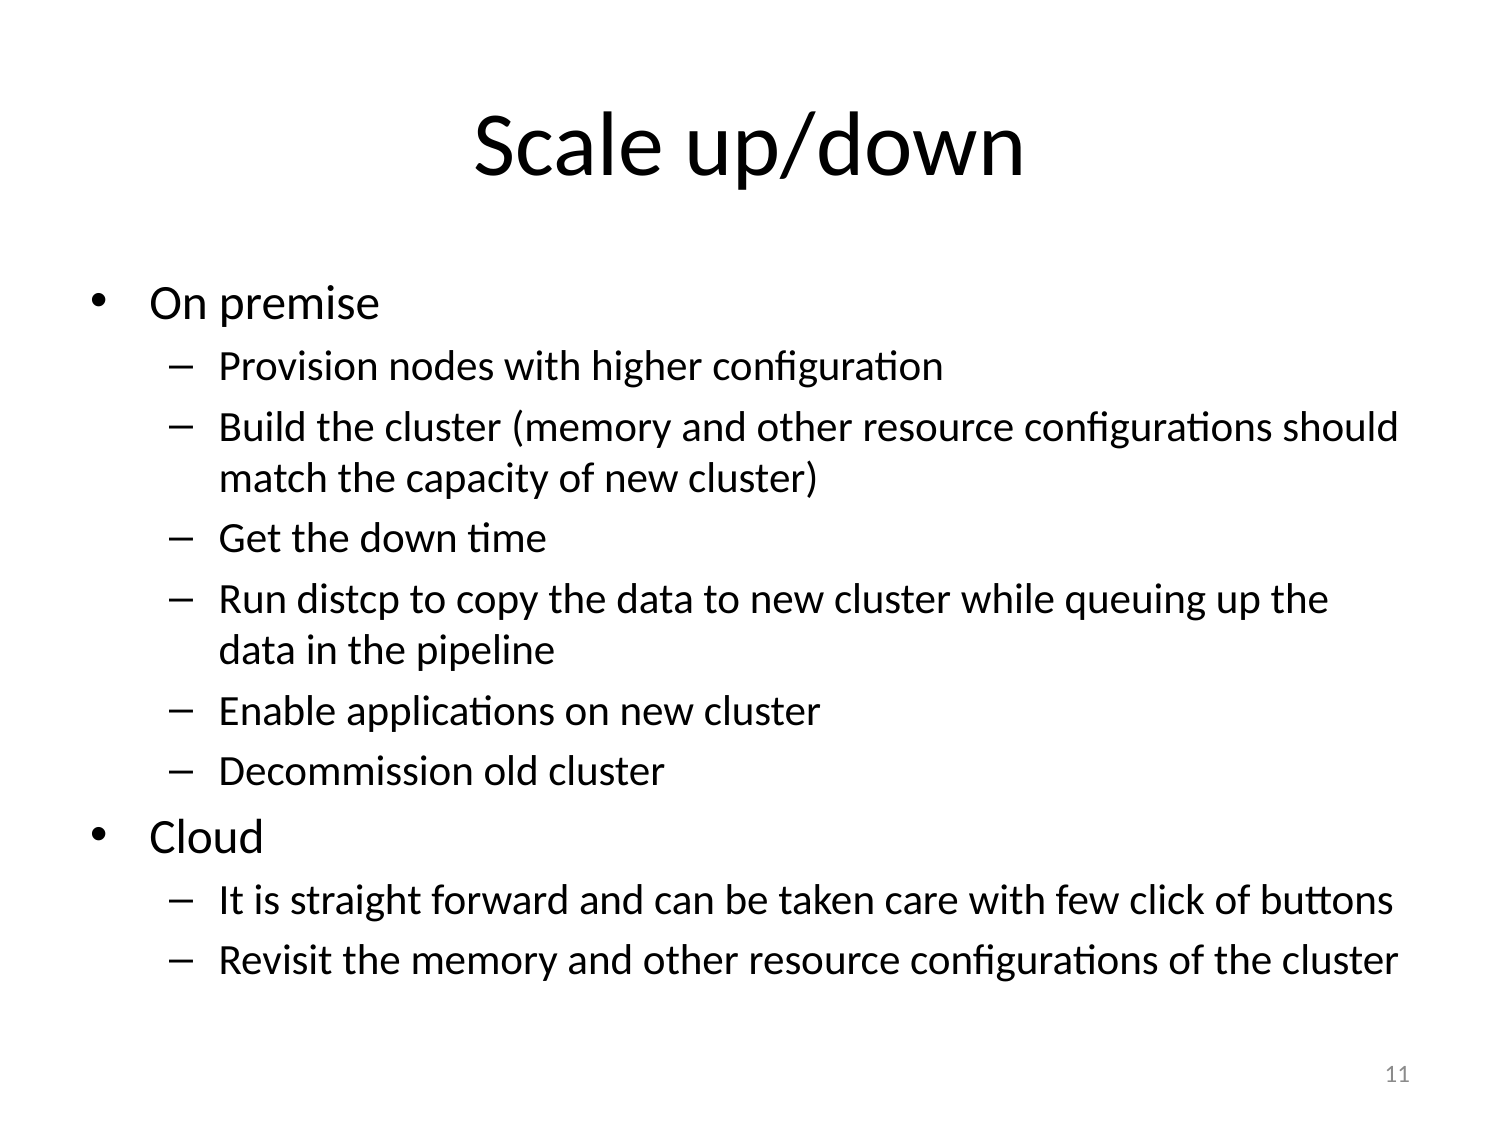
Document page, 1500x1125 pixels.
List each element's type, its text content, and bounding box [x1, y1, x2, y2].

slide_number 11 [1074, 1042, 1425, 1103]
title Scale up/down [75, 45, 1425, 233]
list On premise Provision nodes with higher configuration Build the cluster (memory and other resource configurations should match the capacity of new cluster) Get the down time Run distcp to copy the data to new cluster while queuing up the data in the pipeline Enable applications on new cluster Decommission old cluster Cloud It is straight forward and can be taken care with few click of buttons Revisit the memory and other resource configurations of the cluster [75, 262, 1425, 1005]
